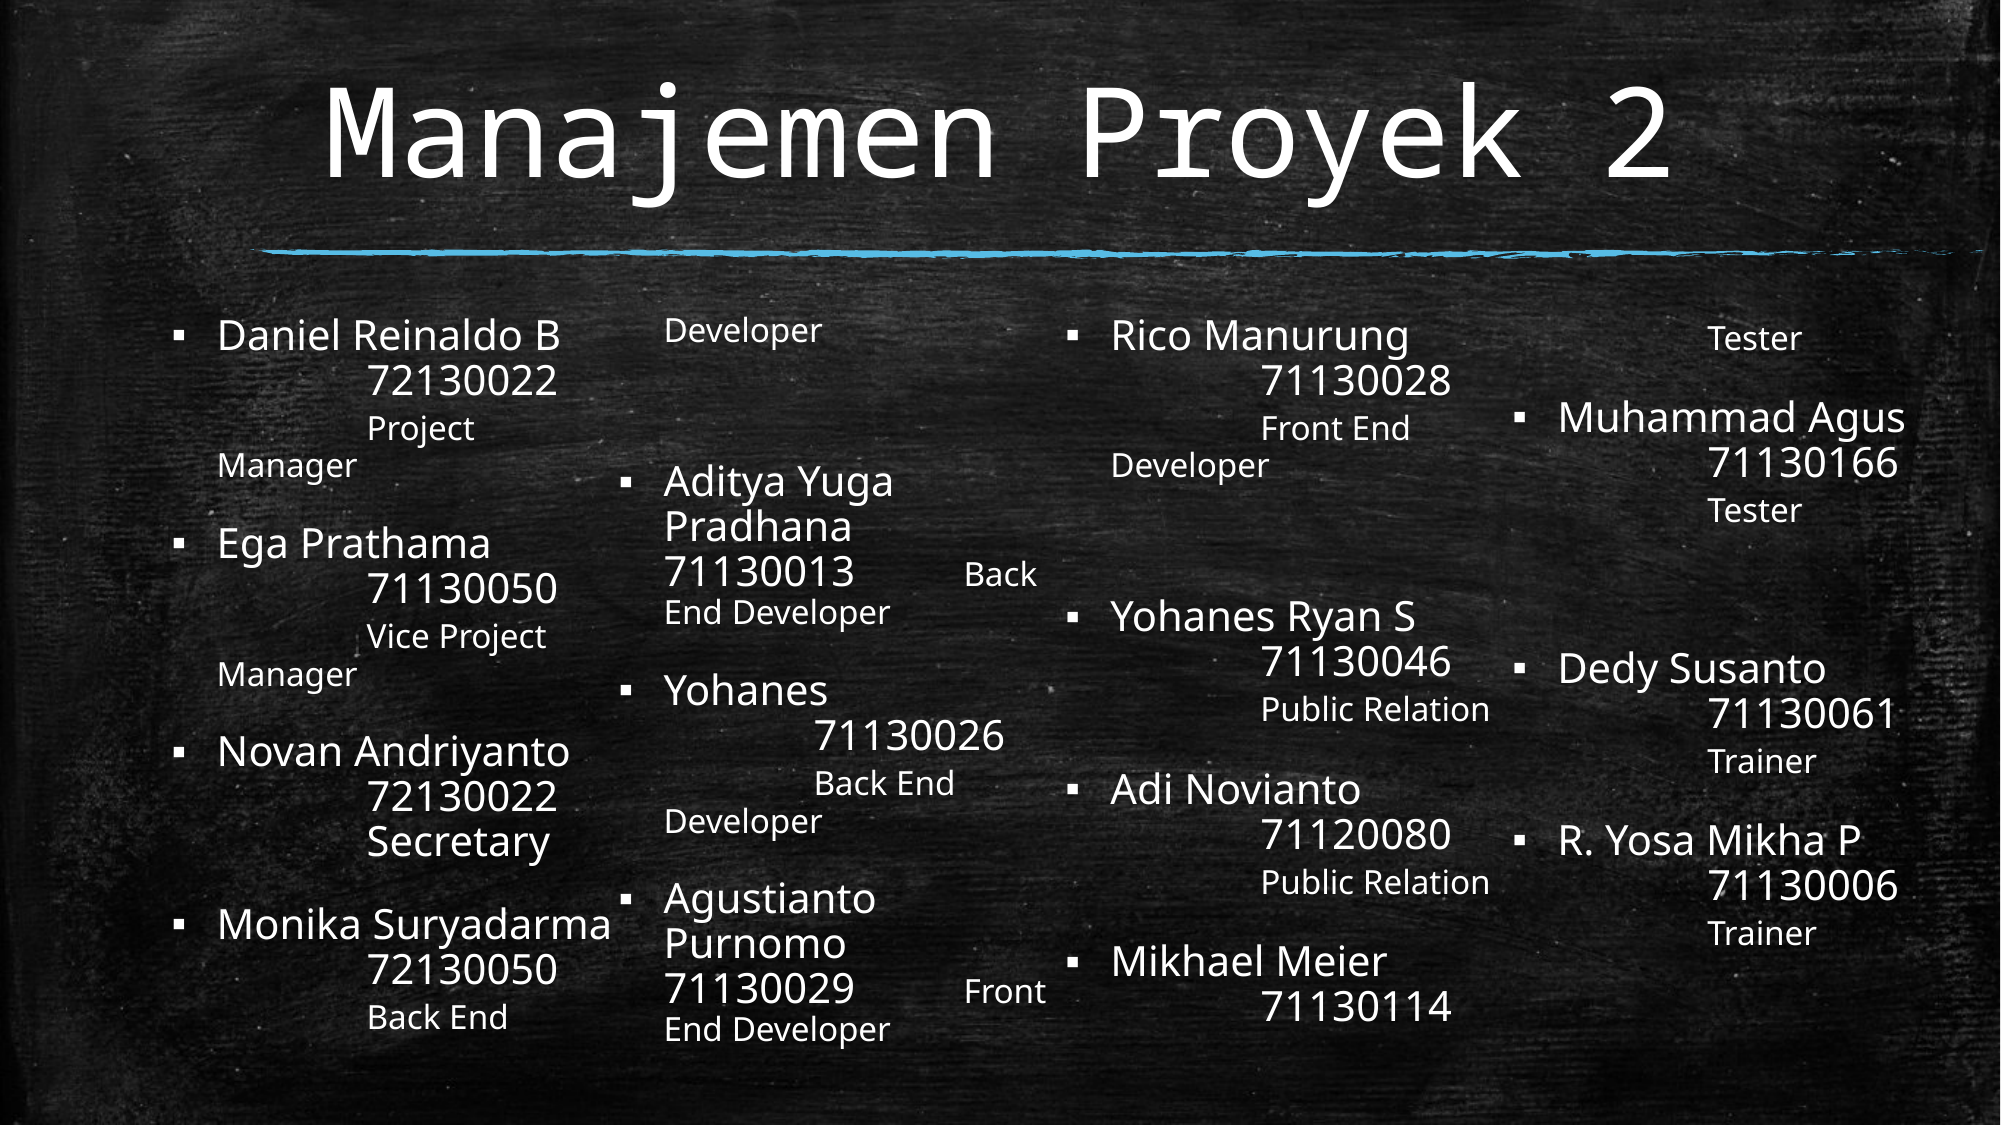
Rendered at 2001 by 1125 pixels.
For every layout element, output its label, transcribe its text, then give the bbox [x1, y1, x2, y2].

title Manajemen Proyek 2 [249, 45, 1751, 213]
list Daniel Reinaldo B 72130022 Project Manager Ega Prathama 71130050 Vice Project Manager Novan Andriyanto 72130022 Secretary Monika Suryadarma 72130050 Back End Developer Aditya Yuga Pradhana 71130013 Back End Developer Yohanes 71130026 Back End Developer Agustianto Purnomo 71130029 Front End Developer Rico Manurung 71130028 Front End Developer Yohanes Ryan S 71130046 Public Relation Adi Novianto 71120080 Public Relation Mikhael Meier 71130114 Tester Muhammad Agus 71130166 Tester Dedy Susanto 71130061 Trainer R. Yosa Mikha P 71130006 Trainer [156, 306, 1975, 1059]
